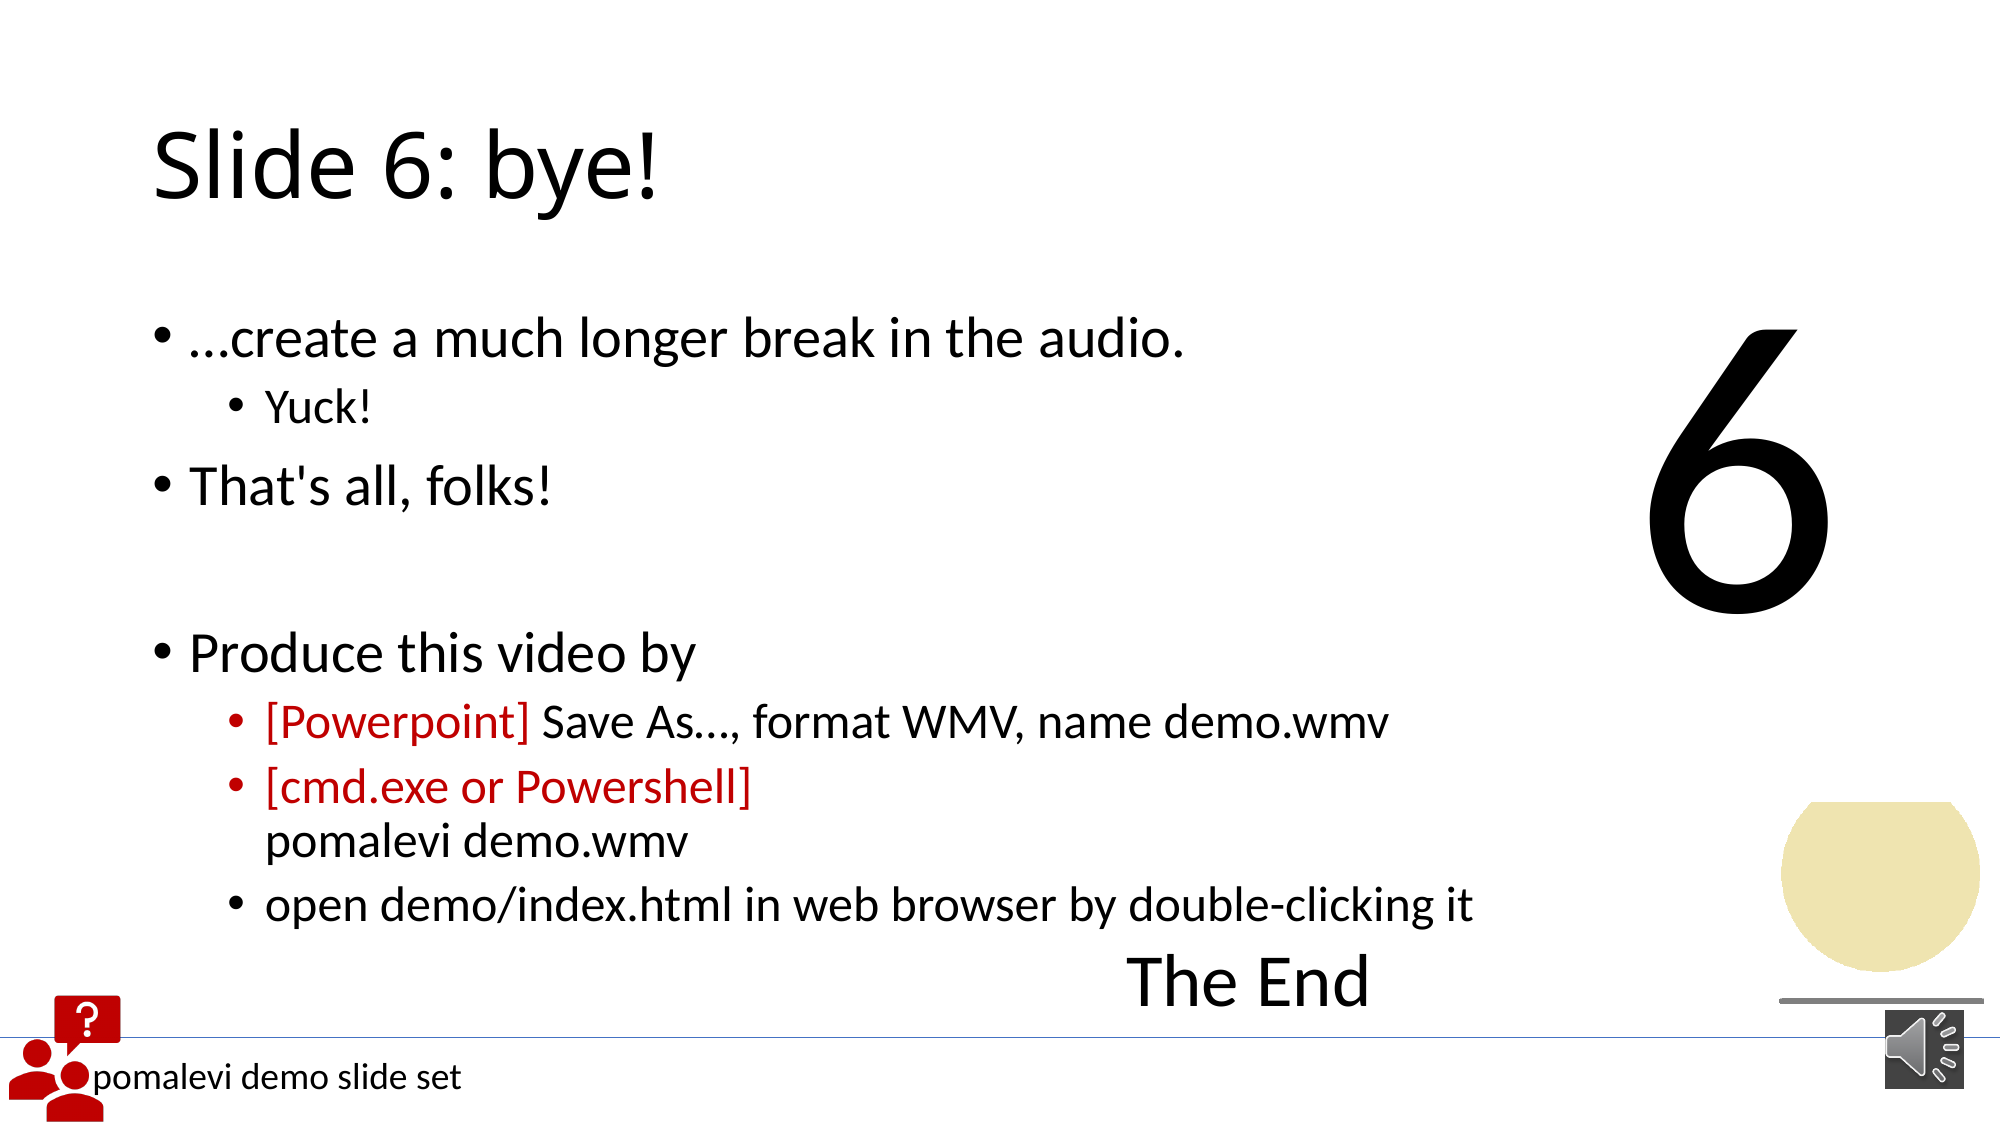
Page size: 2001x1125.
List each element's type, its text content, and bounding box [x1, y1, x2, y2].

text_box 6 [1617, 278, 1859, 703]
picture [1884, 1009, 1965, 1090]
picture [1779, 802, 1984, 1007]
list …create a much longer break in the audio. Yuck! That's all, folks! Produce this video by [Powerpoint] Save As…, format WMV, name demo.wmv [cmd.exe or Powershell] pomalevi demo.wmv open demo/index.html in web browser by double-clicking it [137, 299, 1863, 1014]
picture [0, 983, 140, 1125]
text_box pomalevi demo slide set [140, 1045, 478, 1105]
title Slide 6: bye! [137, 59, 1863, 278]
text_box The End [1111, 924, 1387, 1030]
